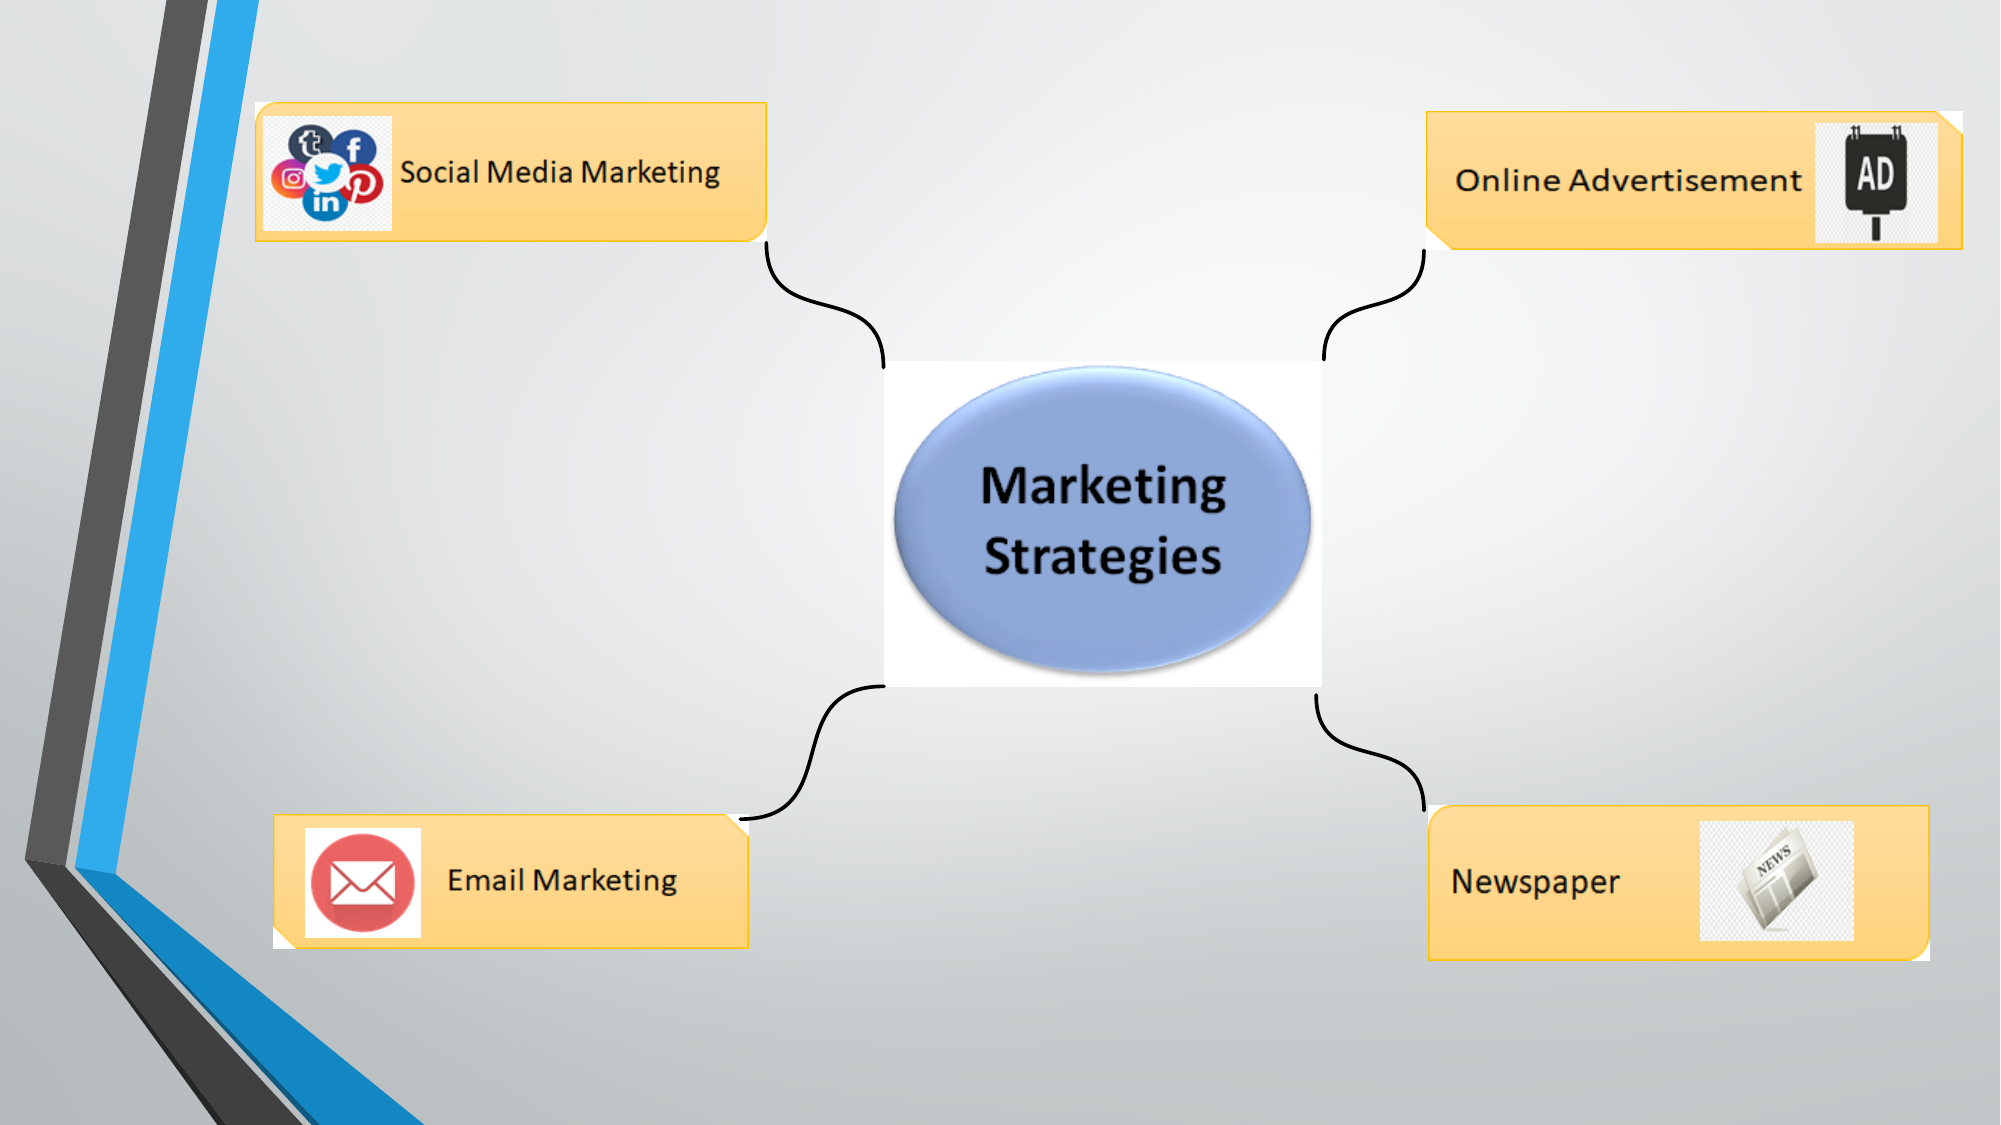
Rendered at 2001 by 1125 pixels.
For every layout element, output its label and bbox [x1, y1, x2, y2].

text_box [1323, 250, 1425, 360]
picture [1426, 111, 1963, 250]
picture [884, 361, 1323, 687]
text_box [766, 242, 884, 368]
picture [272, 814, 750, 949]
picture [1428, 805, 1930, 961]
text_box [1315, 694, 1425, 811]
text_box [740, 686, 885, 820]
picture [254, 102, 767, 243]
